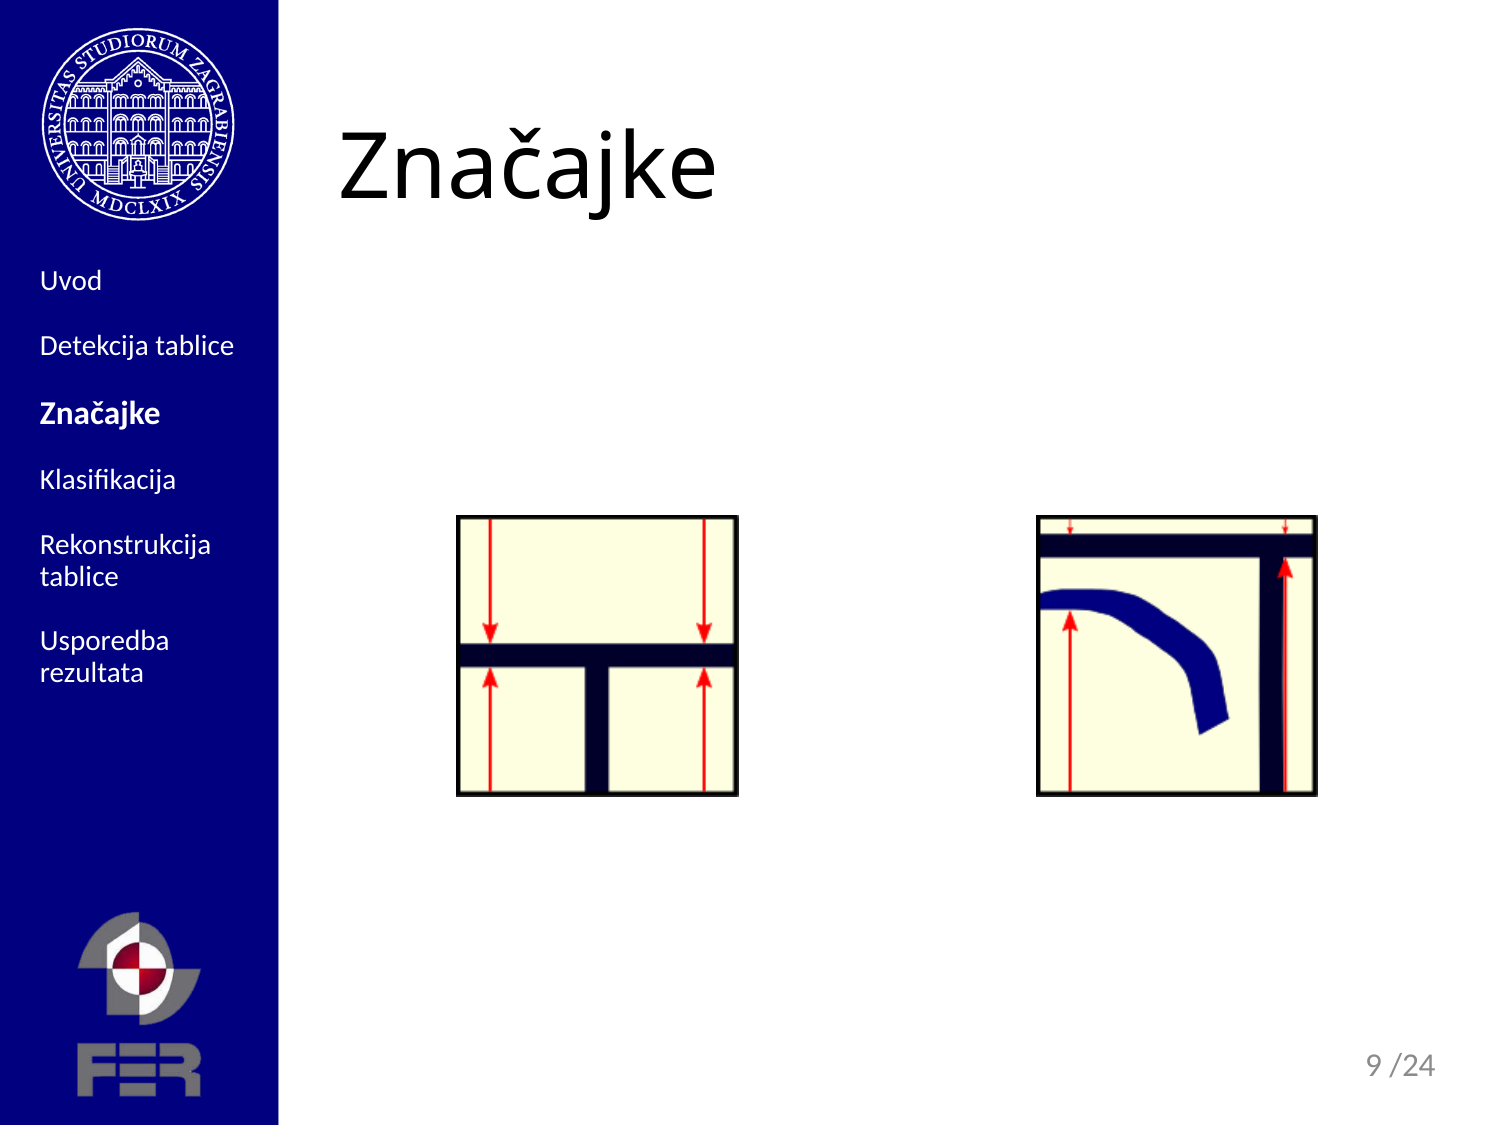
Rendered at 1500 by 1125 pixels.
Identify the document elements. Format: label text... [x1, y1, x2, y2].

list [456, 515, 739, 797]
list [1036, 515, 1318, 797]
list Uvod Detekcija tablice Značajke Klasifikacija Rekonstrukcija tablice Usporedba rezultata [24, 258, 252, 875]
picture [0, 0, 1500, 1125]
title Značajke [323, 59, 1451, 278]
slide_number 9 /24 [1123, 1035, 1451, 1090]
